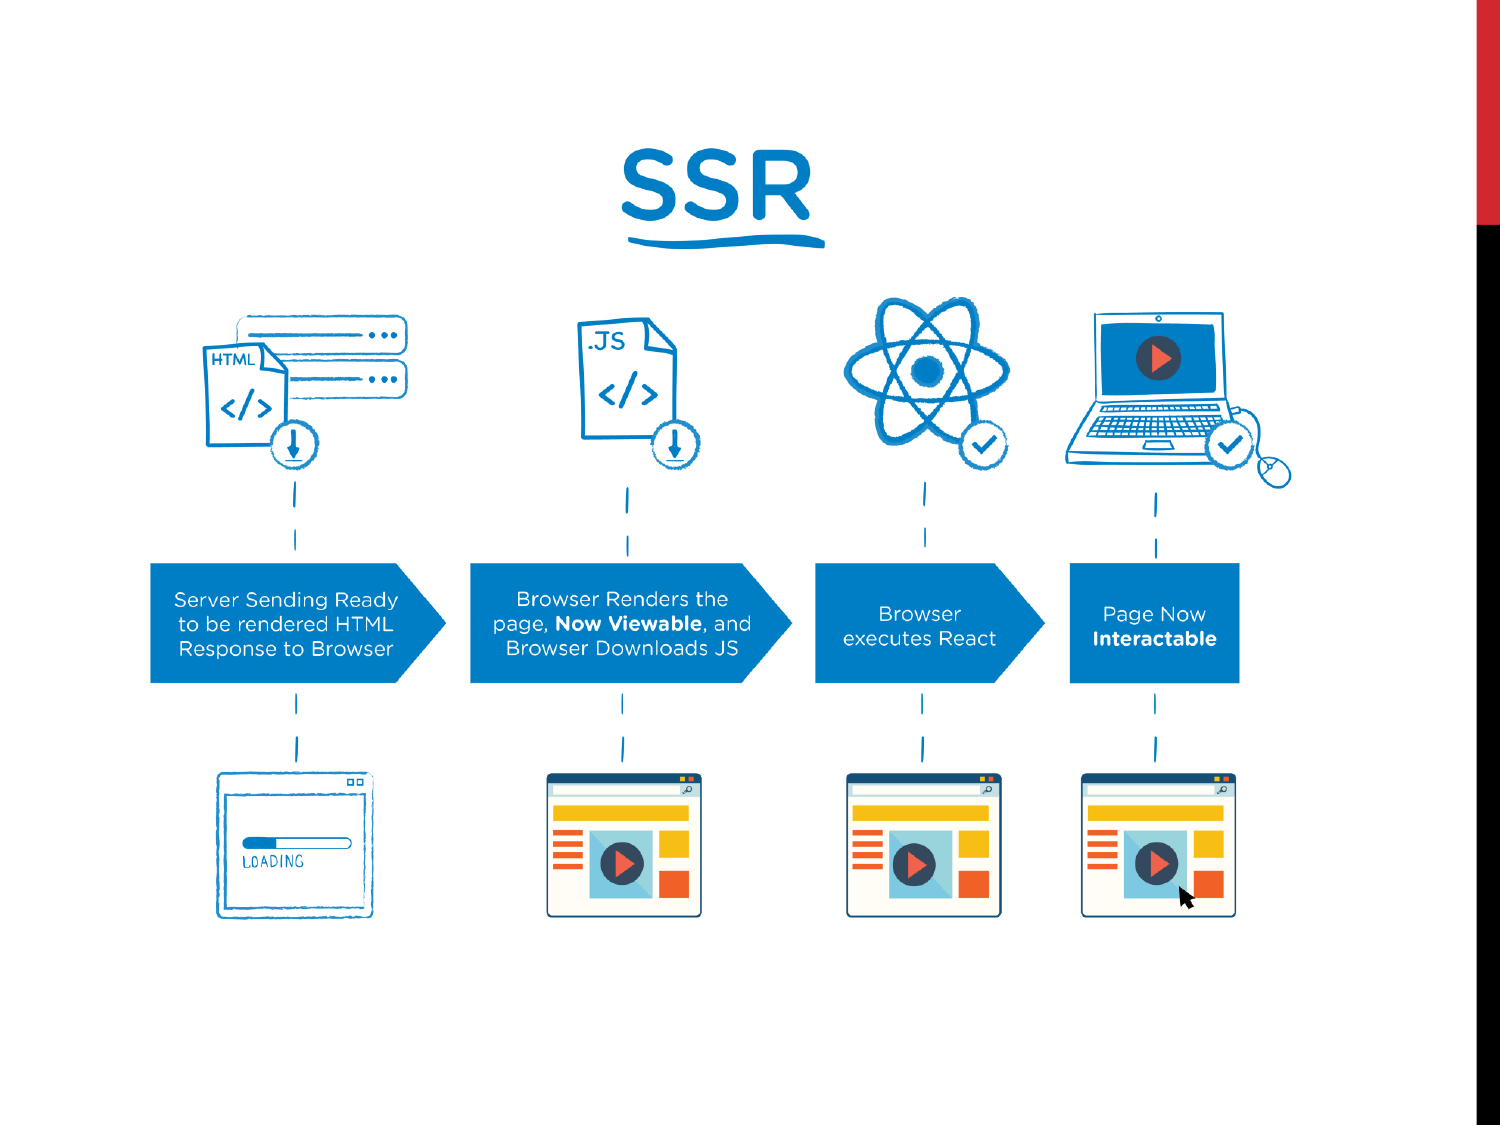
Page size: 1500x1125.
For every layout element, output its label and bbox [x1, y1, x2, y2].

picture [121, 113, 1332, 977]
